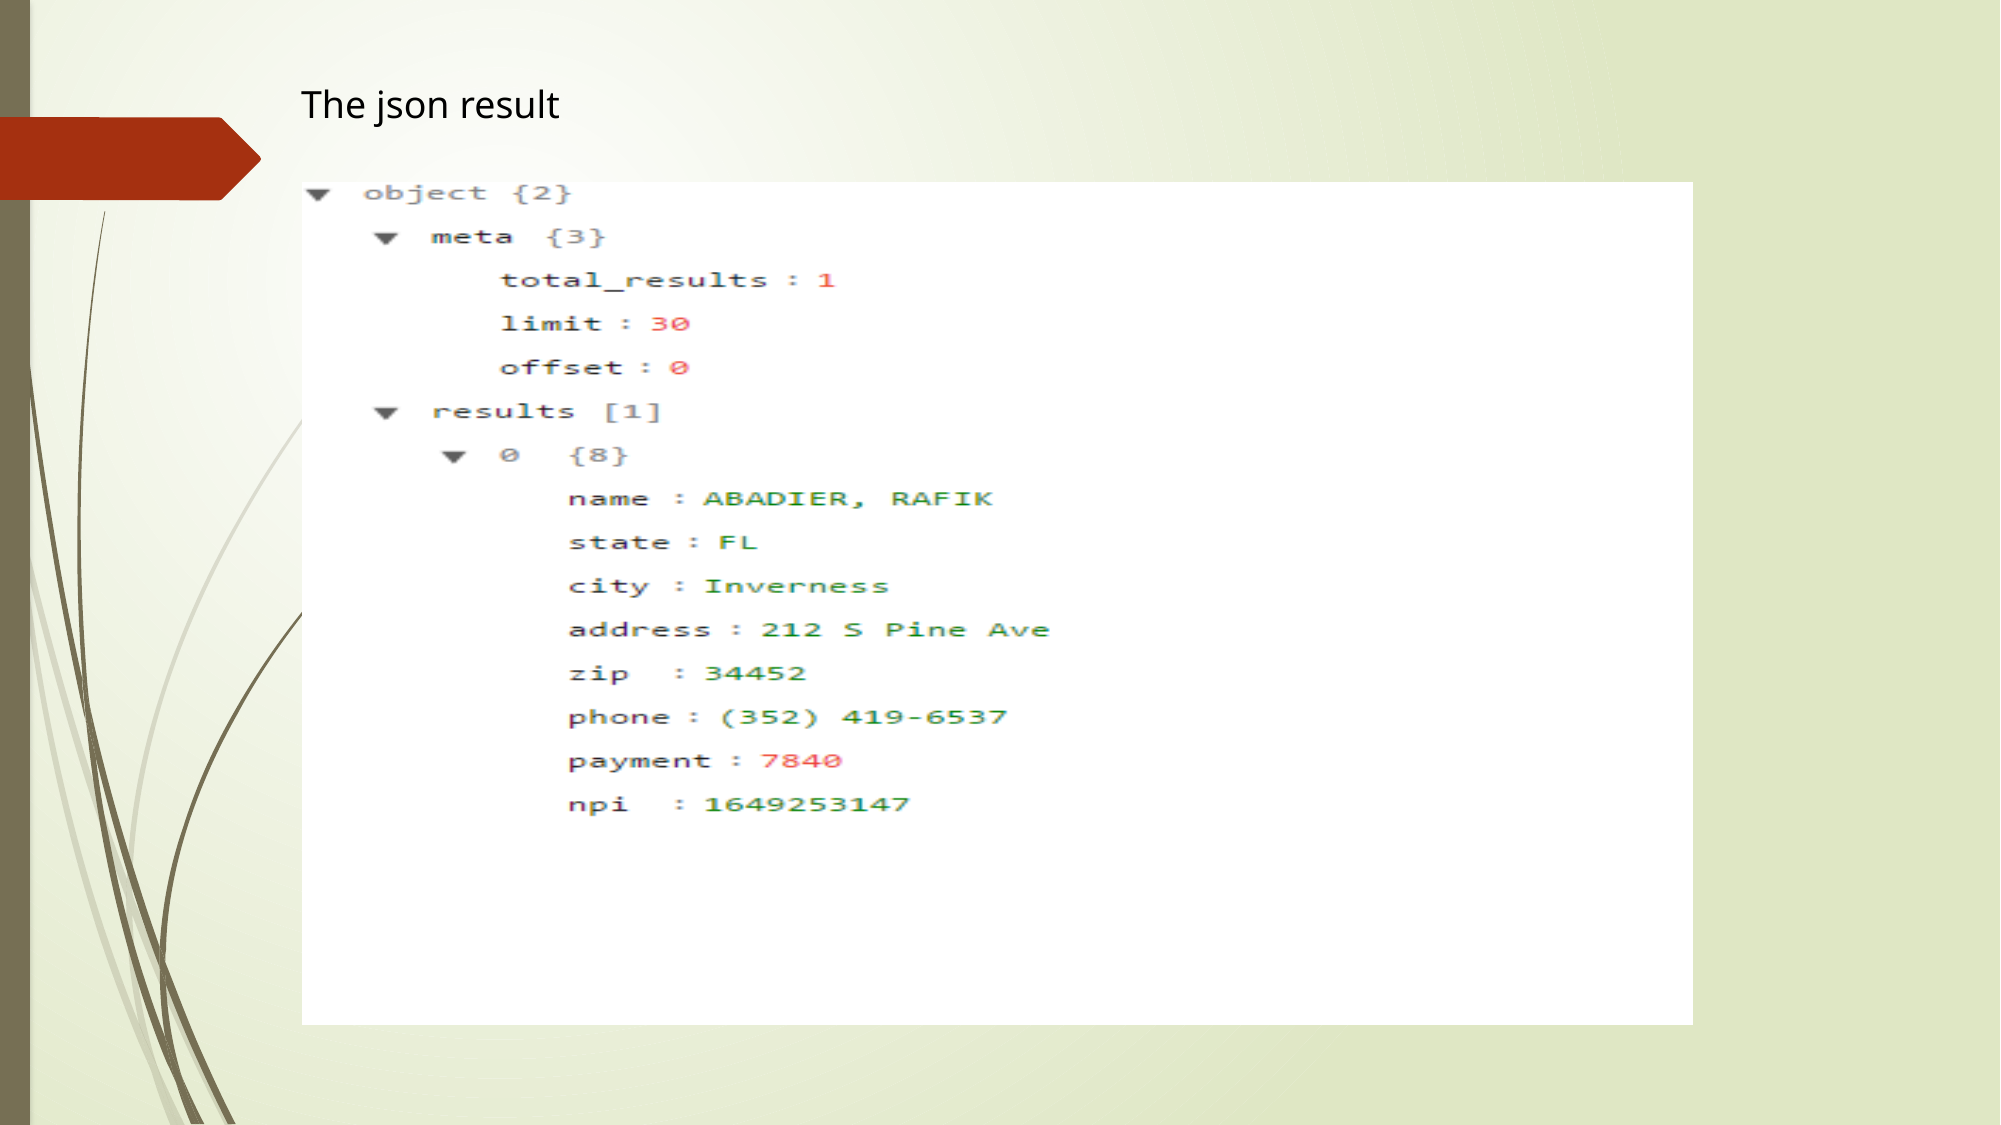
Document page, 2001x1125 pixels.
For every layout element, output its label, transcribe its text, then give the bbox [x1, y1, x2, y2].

picture [301, 181, 1693, 1026]
text_box The json result [286, 73, 997, 134]
